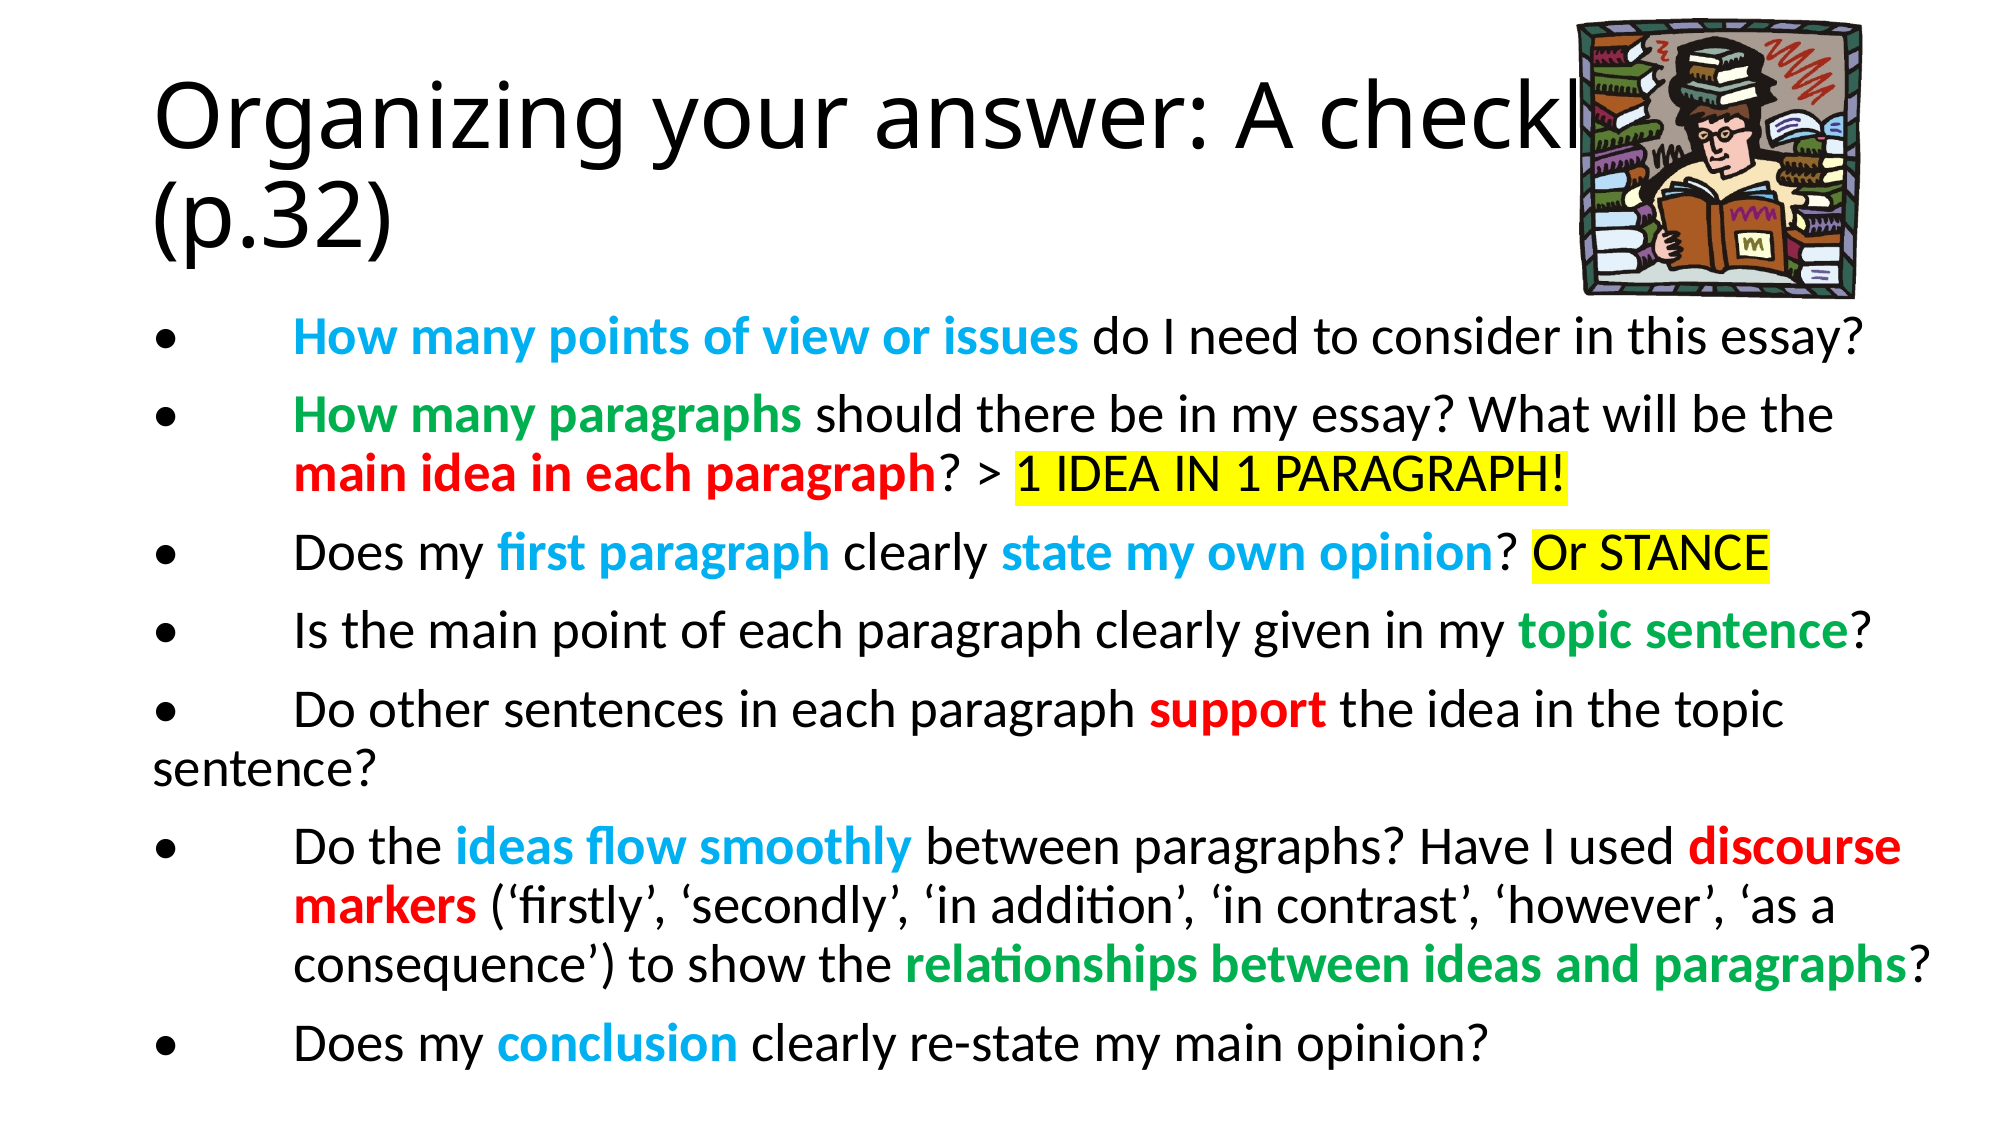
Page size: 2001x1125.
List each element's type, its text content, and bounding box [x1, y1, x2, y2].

title Organizing your answer: A checklist (p.32) [137, 59, 1576, 278]
picture [1576, 18, 1863, 300]
list • How many points of view or issues do I need to consider in this essay? • How many paragraphs should there be in my essay? What will be the main idea in each paragraph? > 1 IDEA IN 1 PARAGRAPH! • Does my first paragraph clearly state my own opinion? Or STANCE • Is the main point of each paragraph clearly given in my topic sentence? • Do other sentences in each paragraph support the idea in the topic sentence? • Do the ideas flow smoothly between paragraphs? Have I used discourse markers (‘firstly’, ‘secondly’, ‘in addition’, ‘in contrast’, ‘however’, ‘as a consequence’) to show the relationships between ideas and paragraphs? • Does my conclusion clearly re-state my main opinion? [137, 299, 1966, 1125]
